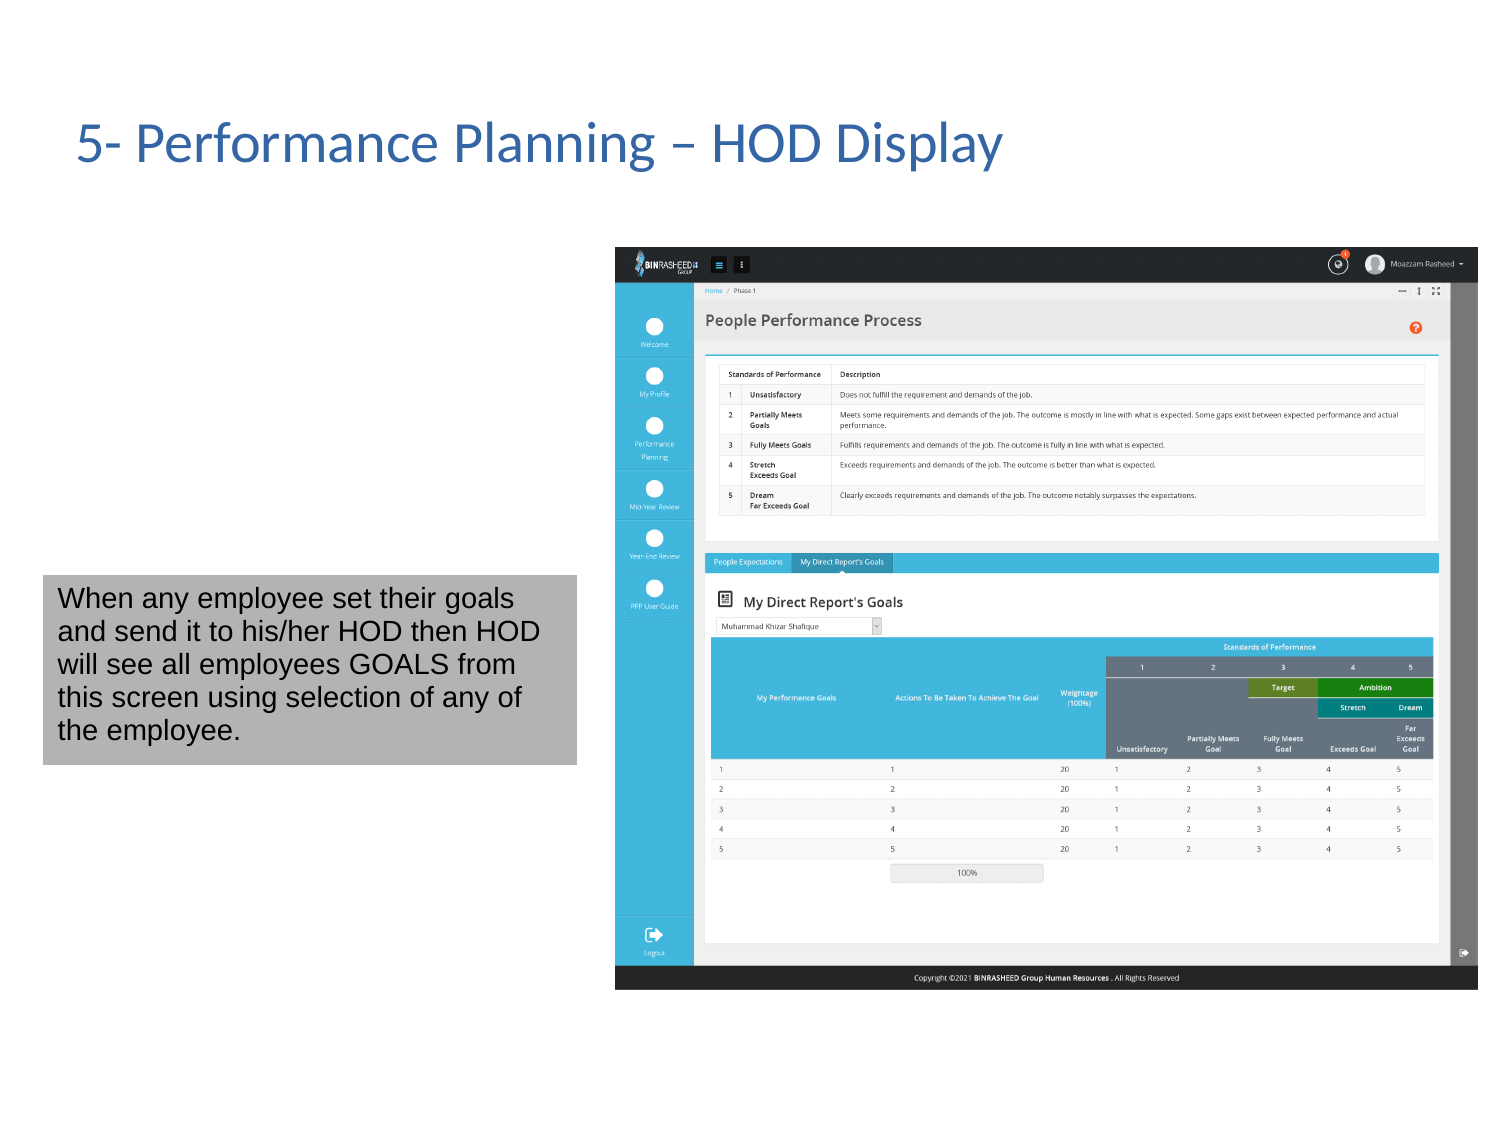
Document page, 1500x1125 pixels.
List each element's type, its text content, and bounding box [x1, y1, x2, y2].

text_box 5- Performance Planning – HOD Display [74, 103, 1425, 174]
table_header When any employee set their goals and send it to his/her HOD then HOD will see all employees GOALS from this screen using selection of any of the employee. [43, 575, 577, 765]
picture [614, 247, 1478, 991]
